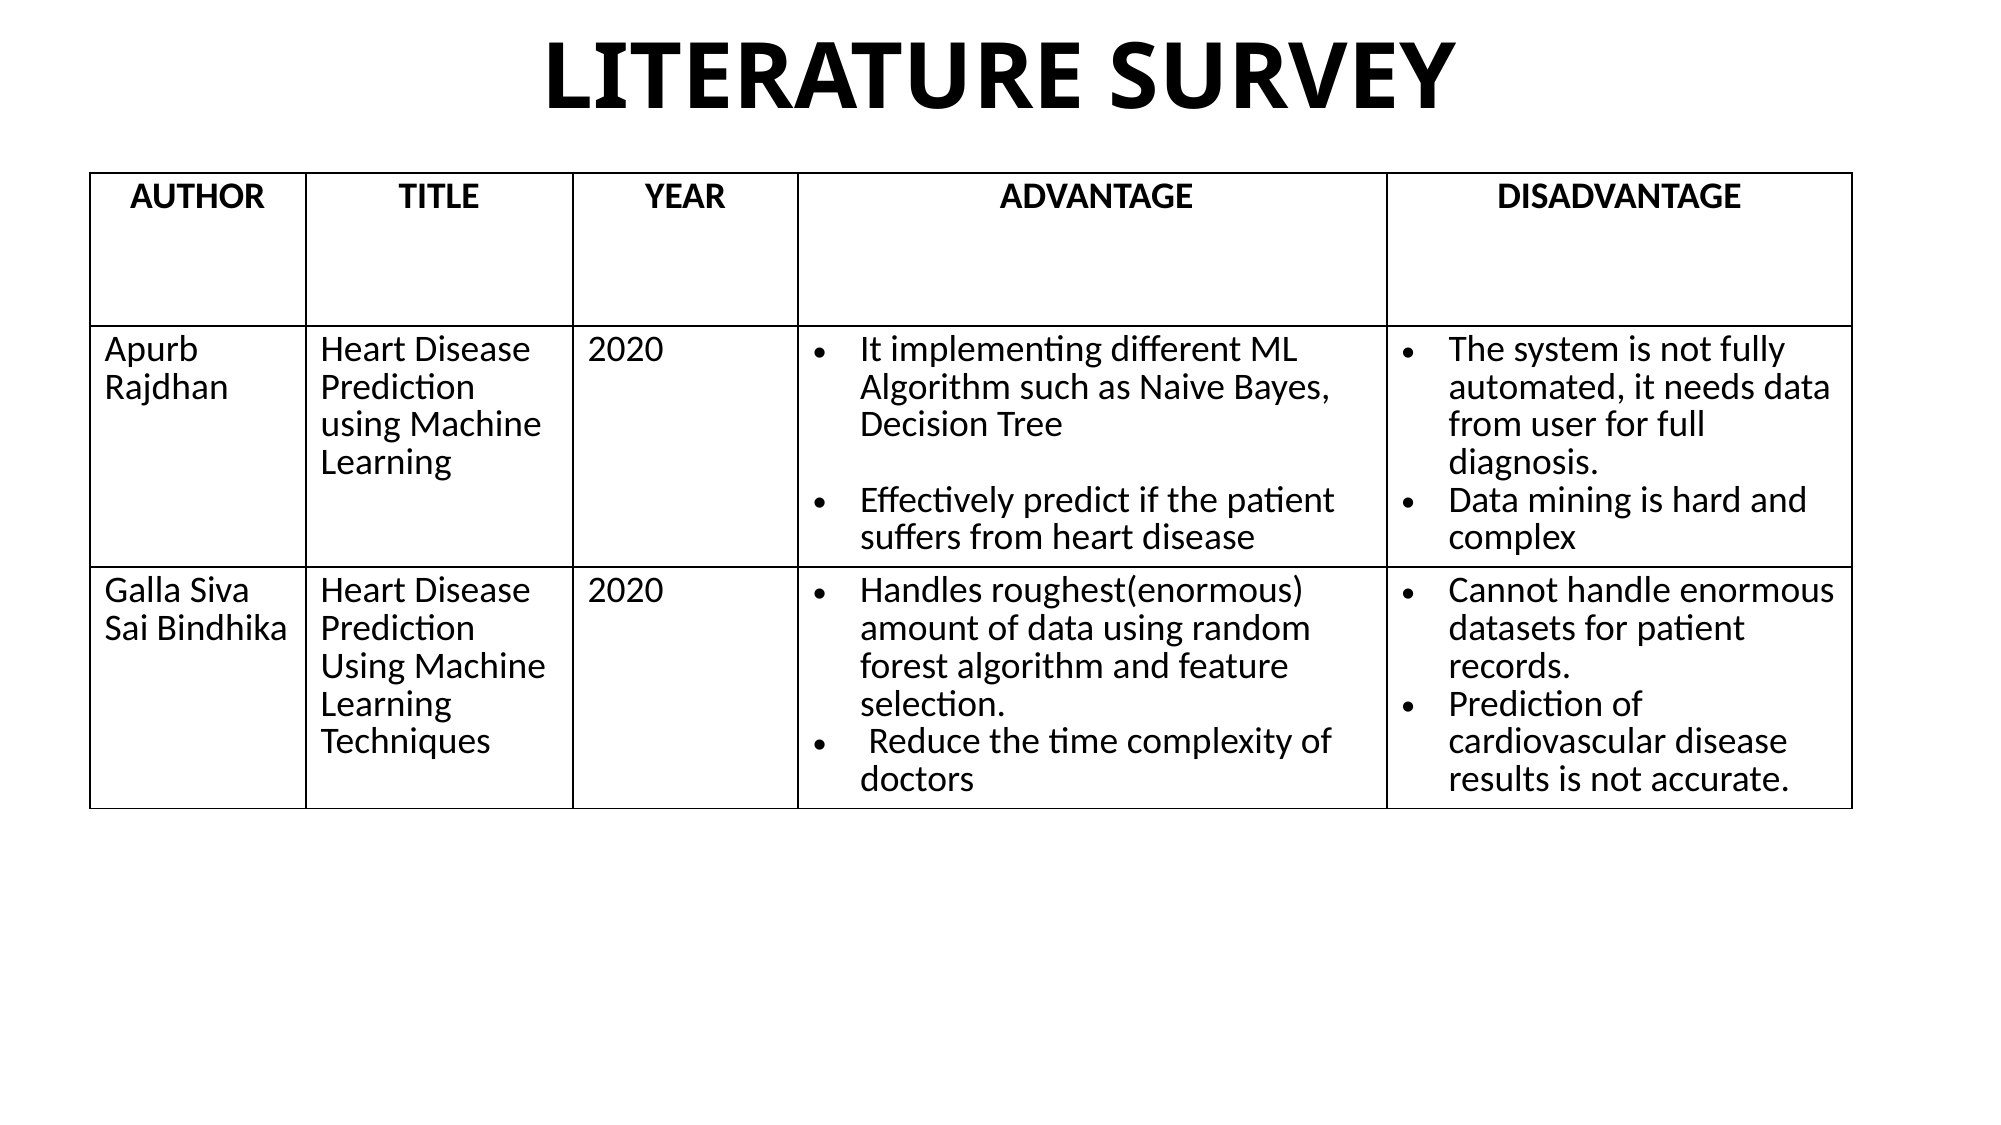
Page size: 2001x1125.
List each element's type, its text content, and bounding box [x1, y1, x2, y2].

table_cell Handles roughest(enormous) amount of data using random forest algorithm and feature selection. Reduce the time complexity of doctors [799, 568, 1386, 808]
table_cell 2020 [574, 568, 797, 808]
table_header TITLE [307, 174, 572, 325]
table_cell Apurb Rajdhan [91, 327, 305, 566]
table_cell Cannot handle enormous datasets for patient records. Prediction of cardiovascular disease results is not accurate. [1388, 568, 1851, 808]
table_header ADVANTAGE [799, 174, 1386, 325]
table_header YEAR [574, 174, 797, 325]
table_header DISADVANTAGE [1388, 174, 1851, 325]
table_cell 2020 [574, 327, 797, 566]
table_cell Galla Siva Sai Bindhika [91, 568, 305, 808]
table_cell It implementing different ML Algorithm such as Naive Bayes, Decision Tree Effectively predict if the patient suffers from heart disease [799, 327, 1386, 566]
title LITERATURE SURVEY [137, 0, 1863, 188]
table_cell Heart Disease Prediction using Machine Learning [307, 327, 572, 566]
table_cell The system is not fully automated, it needs data from user for full diagnosis. Data mining is hard and complex [1388, 327, 1851, 566]
table_header AUTHOR [91, 174, 305, 325]
table_cell Heart Disease Prediction Using Machine Learning Techniques [307, 568, 572, 808]
